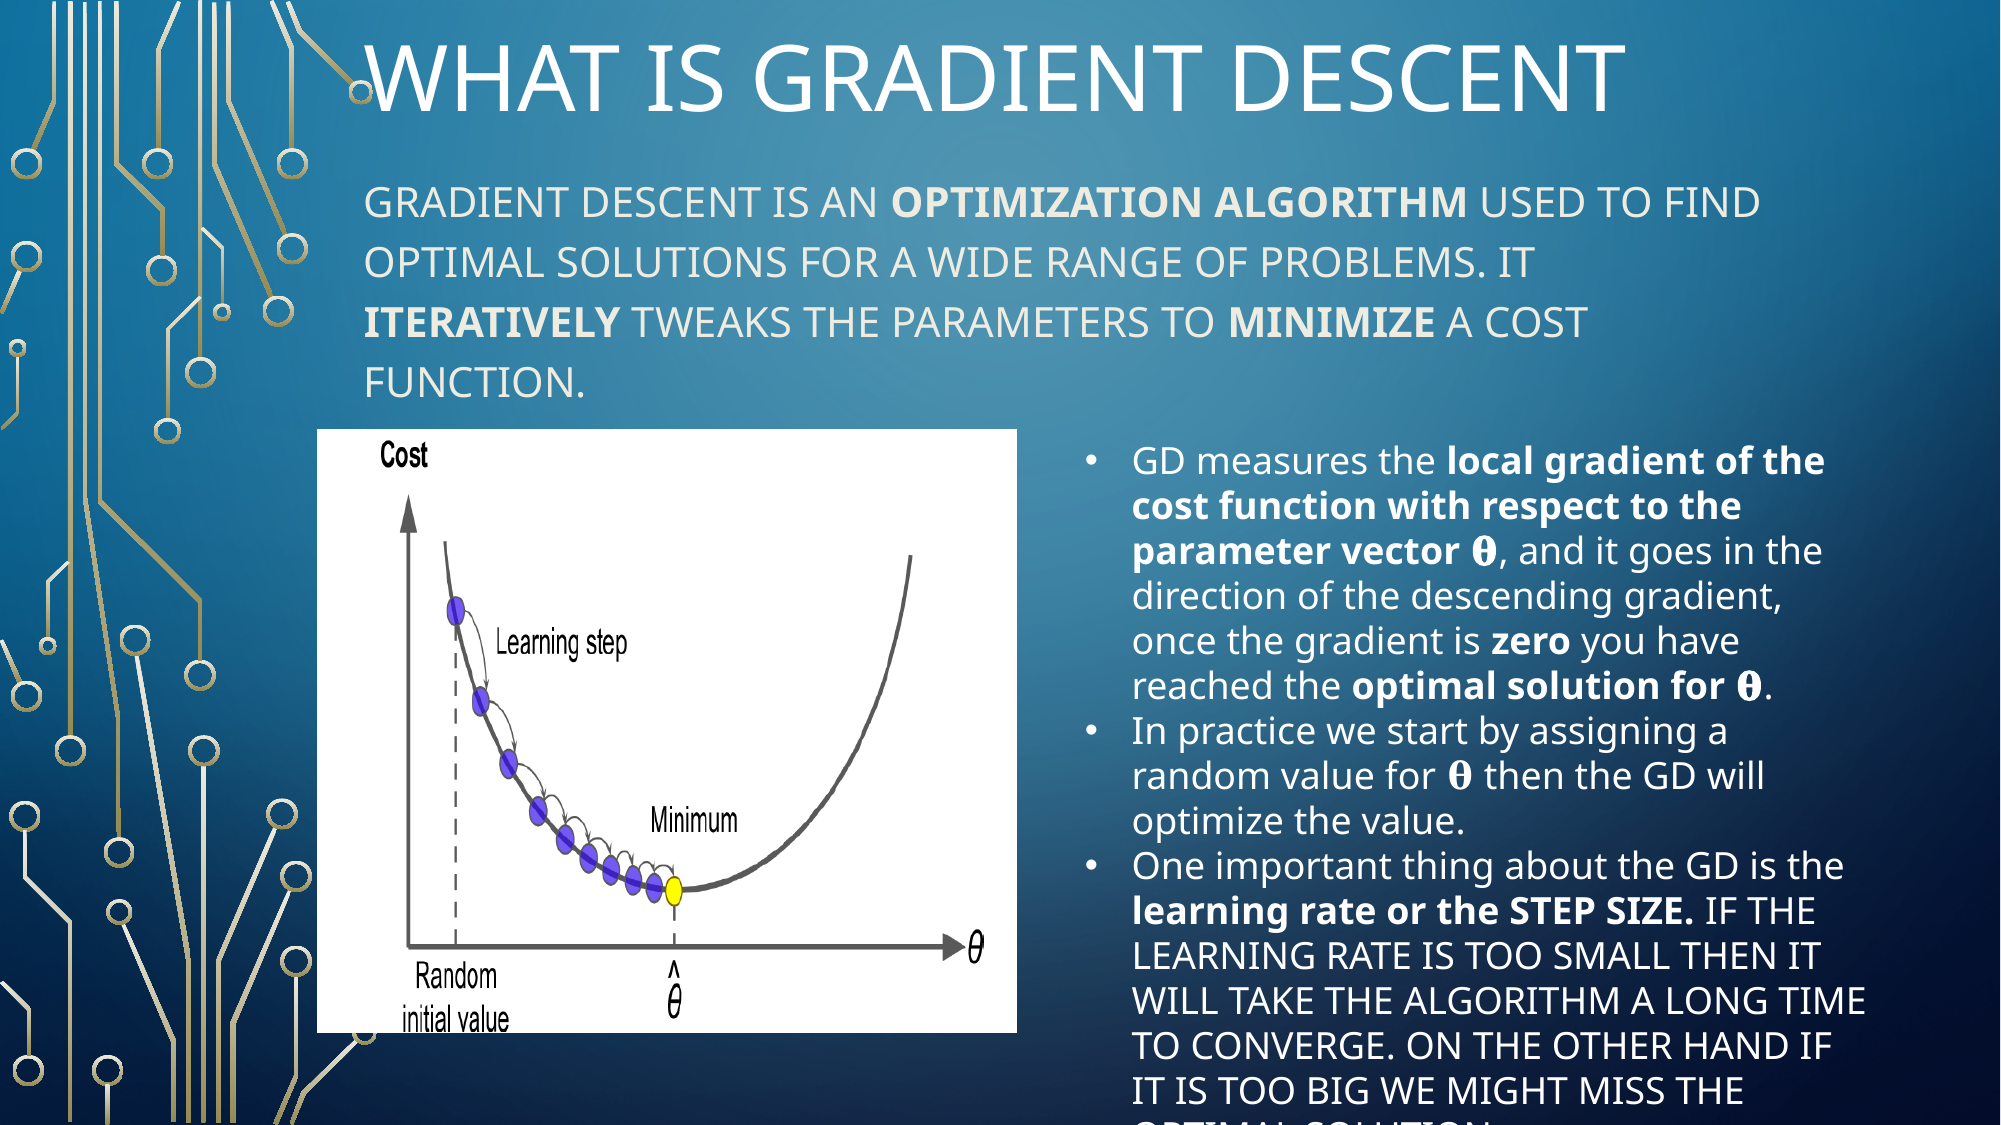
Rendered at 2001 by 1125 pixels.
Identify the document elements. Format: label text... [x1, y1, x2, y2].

subtitle Gradient descent is an optimization algorithm used to find optimal solutions for a wide range of problems. It iteratively tweaks the parameters to minimize a cost function. [349, 158, 1792, 430]
text_box GD measures the local gradient of the cost function with respect to the parameter vector 𝛉, and it goes in the direction of the descending gradient, once the gradient is zero you have reached the optimal solution for 𝛉. In practice we start by assigning a random value for 𝛉 then the GD will optimize the value. One important thing about the GD is the learning rate or the STEP SIZE. IF THE LEARNING RATE IS TOO SMALL THEN IT WILL TAKE THE ALGORITHM A LONG TIME TO CONVERGE. ON THE OTHER HAND IF IT IS TOO BIG WE MIGHT MISS THE OPTIMAL SOLUTION. [1070, 429, 1888, 1125]
picture [317, 429, 1017, 1033]
title What is Gradient descent [349, 24, 1792, 158]
